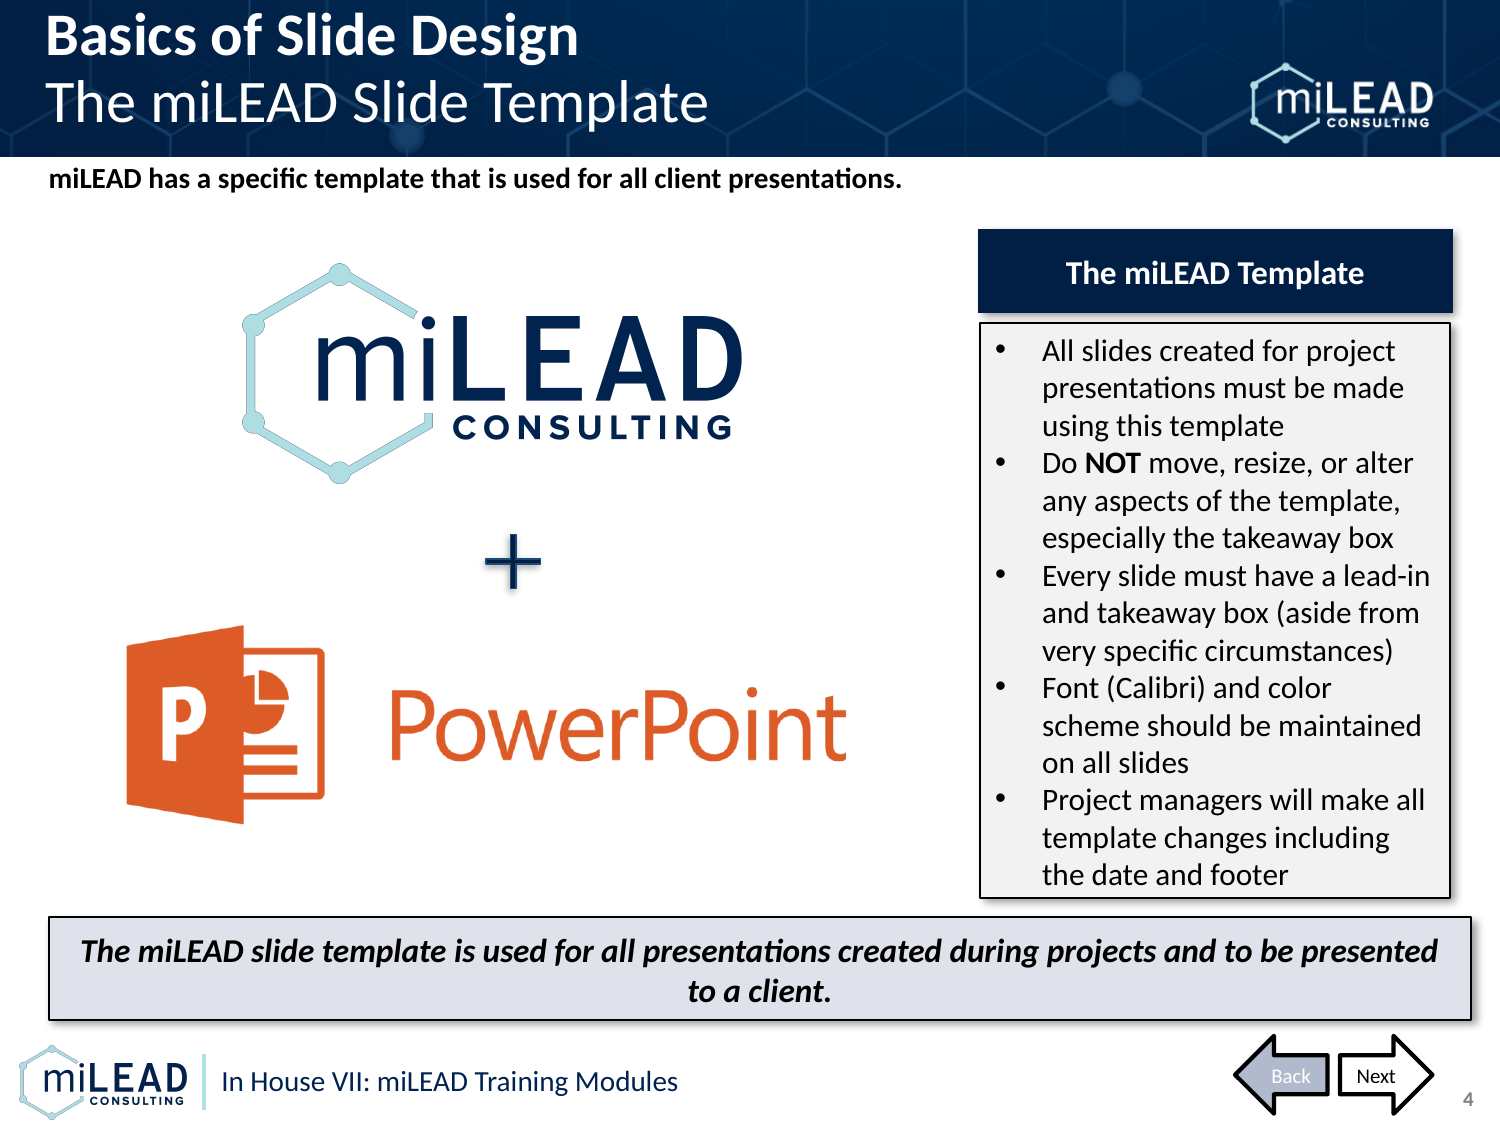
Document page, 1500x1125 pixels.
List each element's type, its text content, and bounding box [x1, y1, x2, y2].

list miLEAD has a specific template that is used for all client presentations. [33, 156, 1451, 192]
text_box [486, 534, 541, 573]
text_box The miLEAD Template [980, 231, 1451, 311]
text_box Back [1235, 1035, 1328, 1114]
text_box All slides created for project presentations must be made using this template Do NOT move, resize, or alter any aspects of the template, especially the takeaway box Every slide must have a lead-in and takeaway box (aside from very specific circumstances) Font (Calibri) and color scheme should be maintained on all slides Project managers will make all template changes including the date and footer [980, 322, 1451, 899]
text_box Next [1339, 1035, 1433, 1114]
picture [0, 201, 1500, 1125]
picture [0, 0, 1500, 157]
list The miLEAD Slide Template [30, 86, 1246, 141]
text_box The miLEAD slide template is used for all presentations created during projects and to be presented to a client. [48, 917, 1472, 1021]
list Basics of Slide Design [30, 18, 1286, 57]
